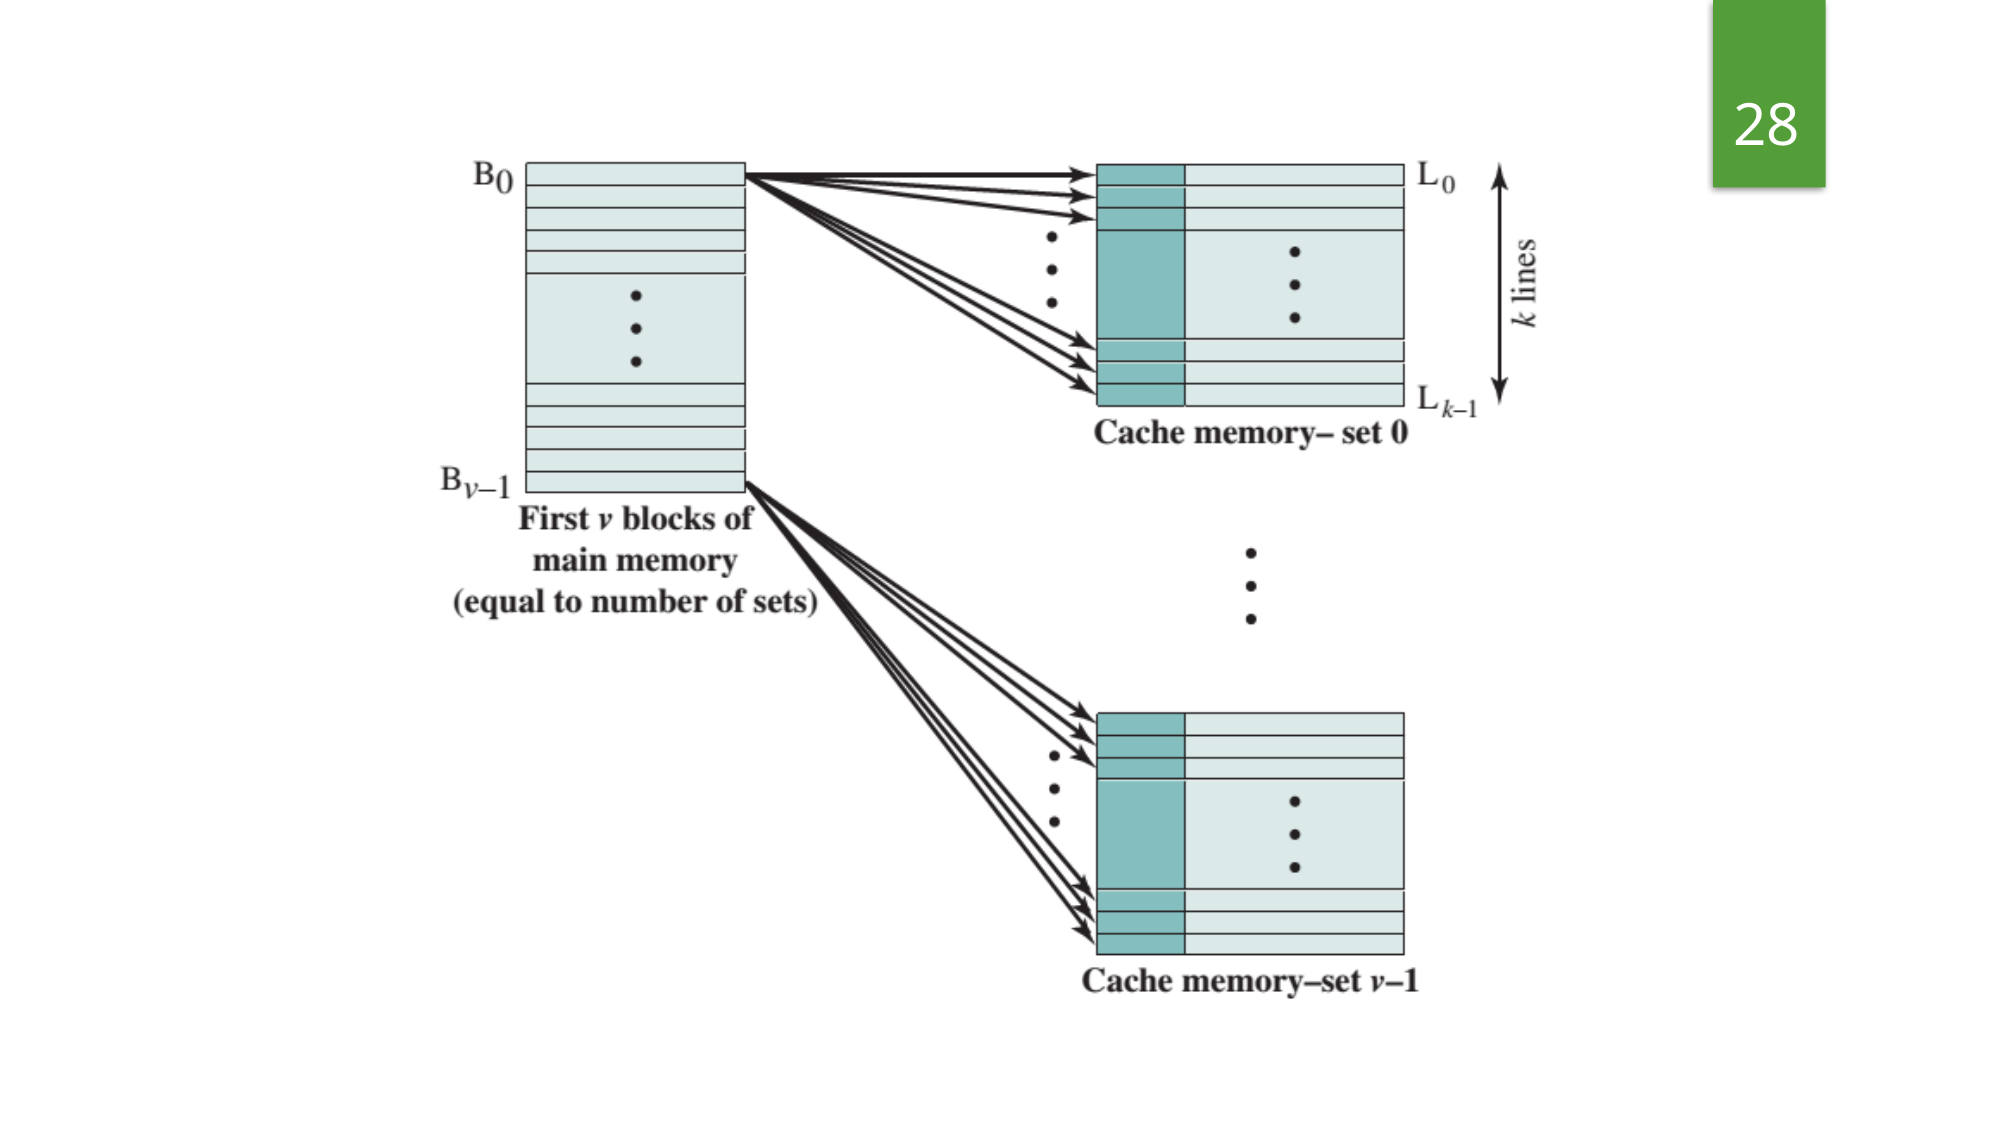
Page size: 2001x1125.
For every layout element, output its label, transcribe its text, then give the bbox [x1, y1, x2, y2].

slide_number 28 [1698, 48, 1836, 175]
picture [429, 139, 1569, 1004]
